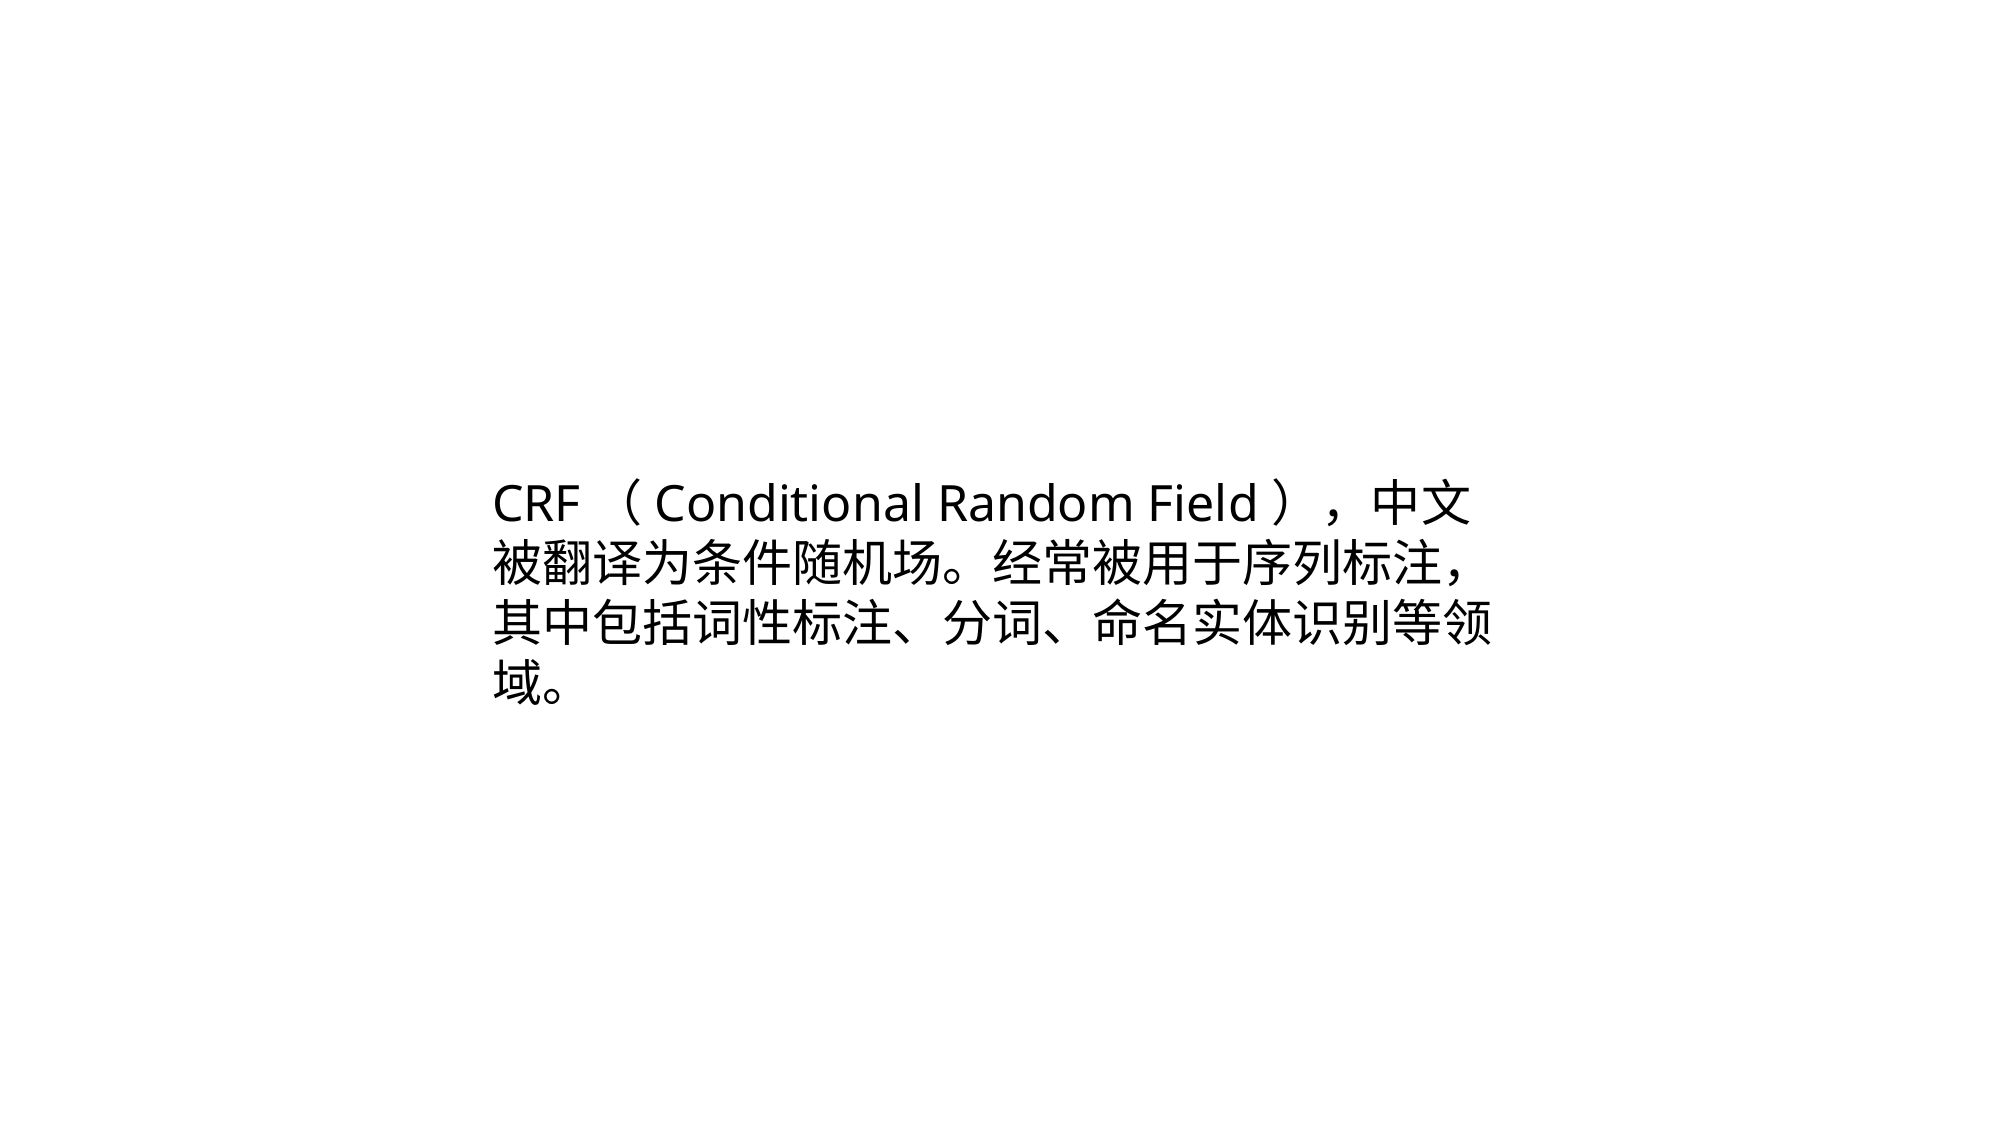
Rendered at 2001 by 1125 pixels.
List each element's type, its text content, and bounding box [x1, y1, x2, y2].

text_box CRF（Conditional Random Field），中文被翻译为条件随机场。经常被用于序列标注，其中包括词性标注、分词、命名实体识别等领域。 [477, 463, 1523, 719]
